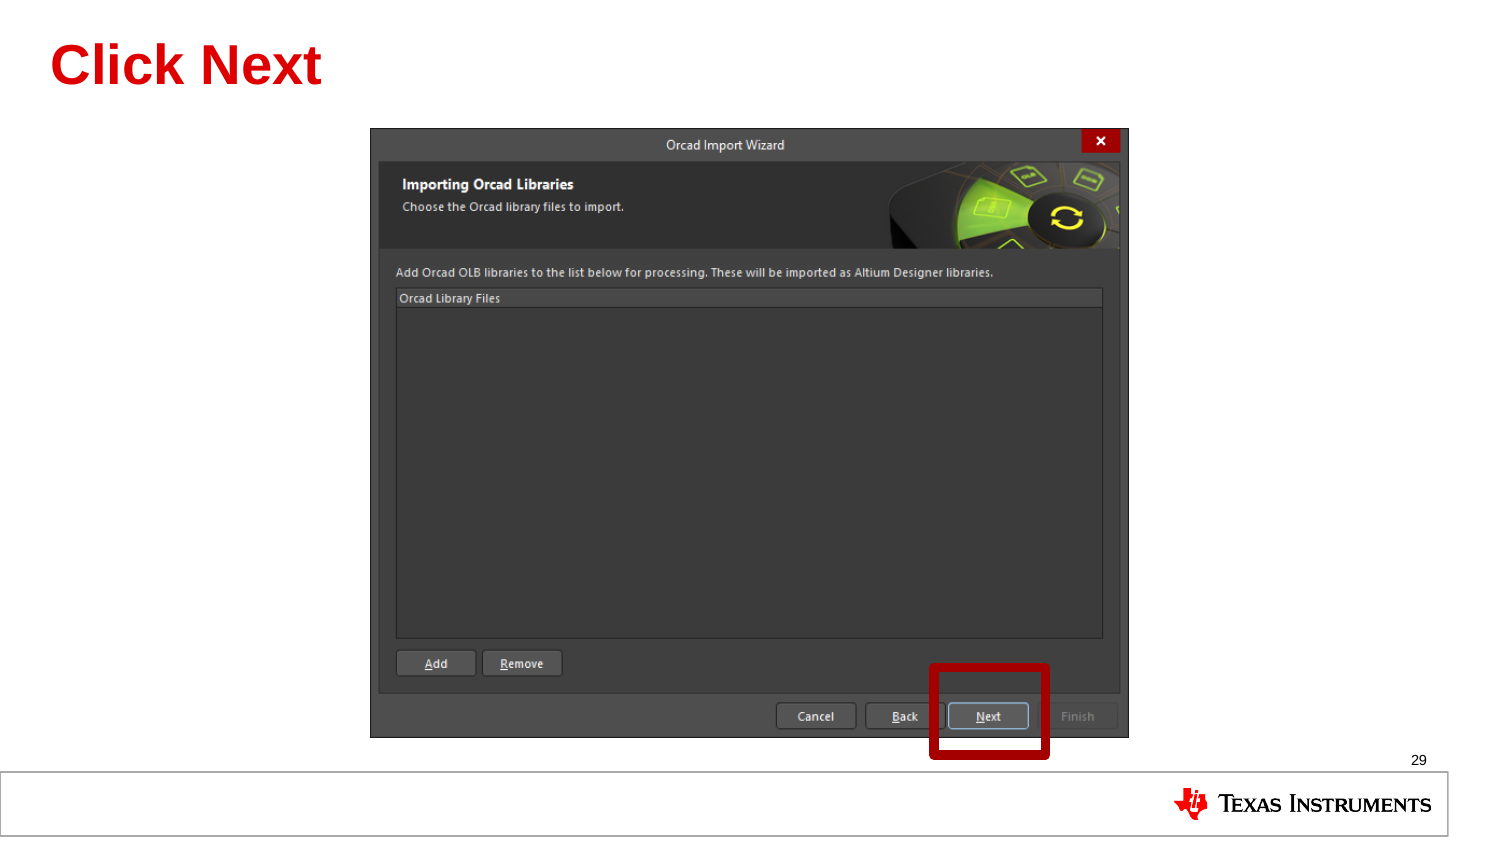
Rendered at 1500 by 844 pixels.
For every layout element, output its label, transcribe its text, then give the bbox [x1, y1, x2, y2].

slide_number 29 [1089, 744, 1440, 770]
picture [1174, 788, 1431, 820]
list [369, 128, 1129, 738]
title Click Next [37, 17, 1426, 119]
text_box [932, 746, 1047, 757]
